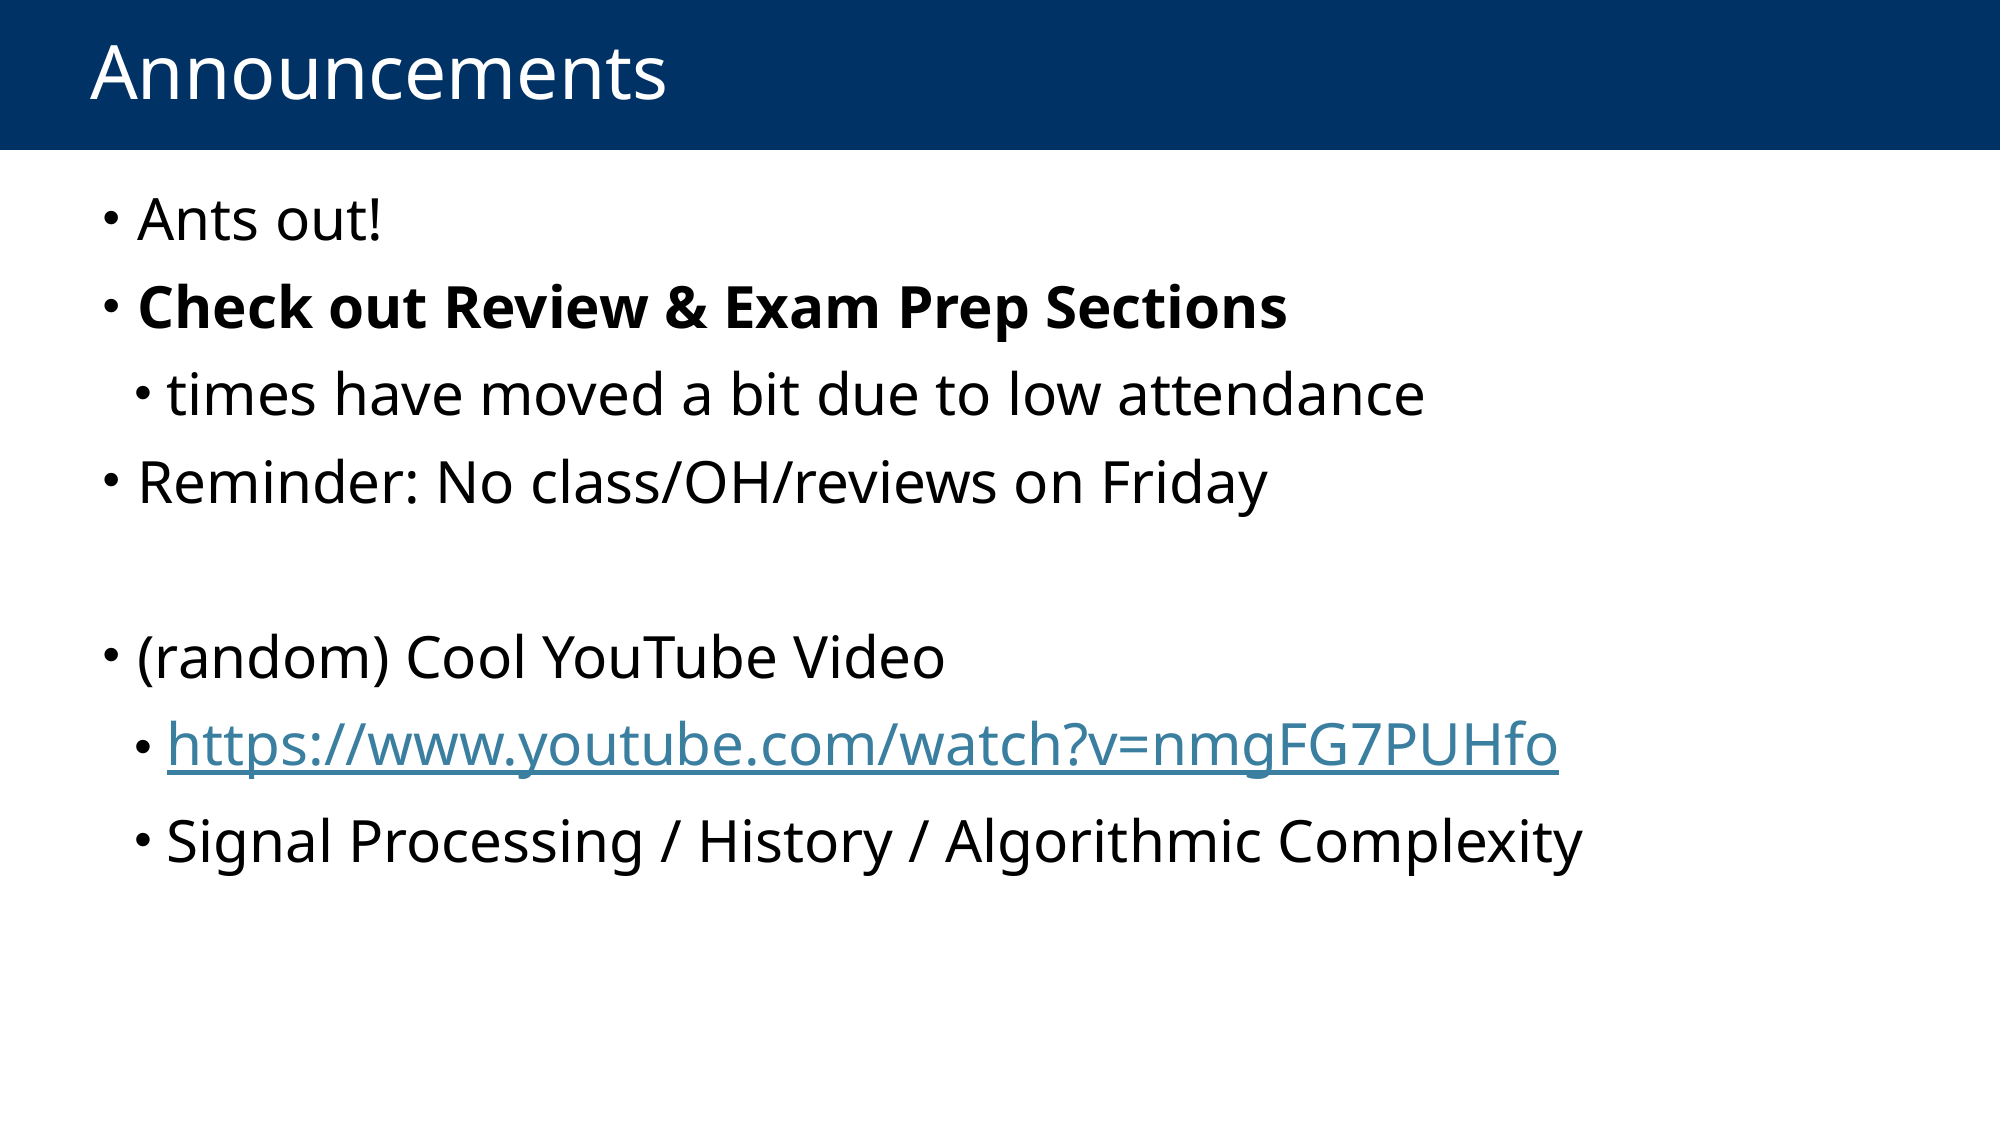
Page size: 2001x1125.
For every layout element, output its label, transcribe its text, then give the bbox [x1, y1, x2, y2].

list Ants out! Check out Review & Exam Prep Sections times have moved a bit due to low attendance Reminder: No class/OH/reviews on Friday (random) Cool YouTube Video https://www.youtube.com/watch?v=nmgFG7PUHfo Signal Processing / History / Algorithmic Complexity [87, 174, 1928, 1038]
title Announcements [0, 0, 2000, 152]
